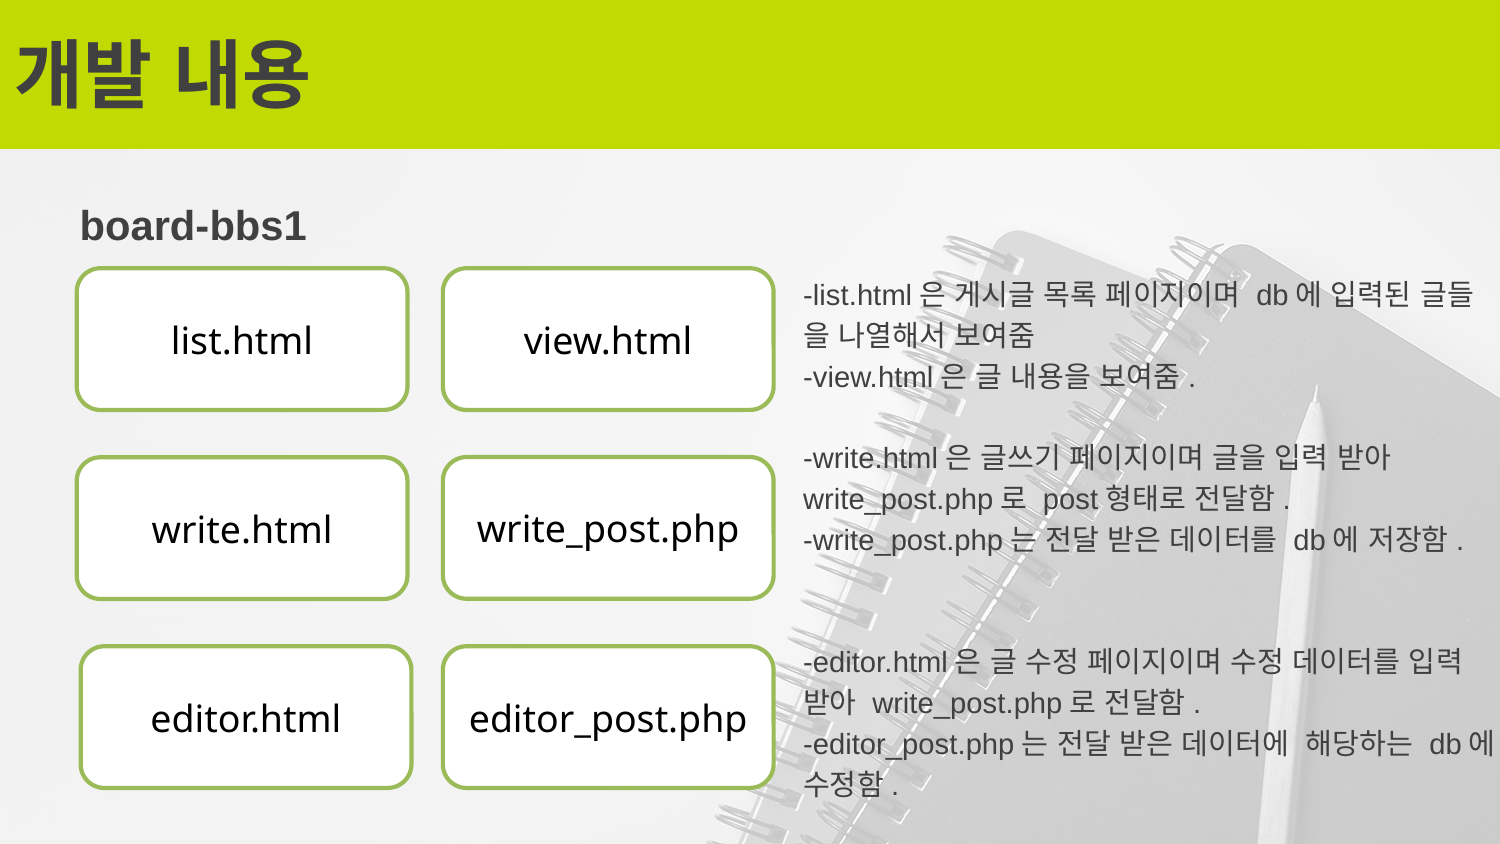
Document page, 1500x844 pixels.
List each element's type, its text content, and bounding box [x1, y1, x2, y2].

text_box write_post.php [440, 454, 776, 601]
text_box list.html [74, 266, 410, 413]
title 개발 내용 [0, 0, 1500, 146]
text_box editor.html [78, 644, 414, 791]
list -list.html은 게시글 목록 페이지이며 db에 입력된 글들 을 나열해서 보여줌 -view.html은 글 내용을 보여줌. -write.html은 글쓰기 페이지이며 글을 입력 받아 write_post.php로 post형태로 전달함. -write_post.php는 전달 받은 데이터를 db에 저장함. -editor.html은 글 수정 페이지이며 수정 데이터를 입력 받아 write_post.php로 전달함. -editor_post.php는 전달 받은 데이터에 해당하는 db에 수정함. [738, 269, 1500, 761]
text_box editor_post.php [440, 644, 776, 791]
picture [0, 146, 1500, 844]
list board-bbs1 [64, 185, 1459, 262]
text_box view.html [440, 266, 776, 413]
text_box write.html [74, 455, 410, 602]
